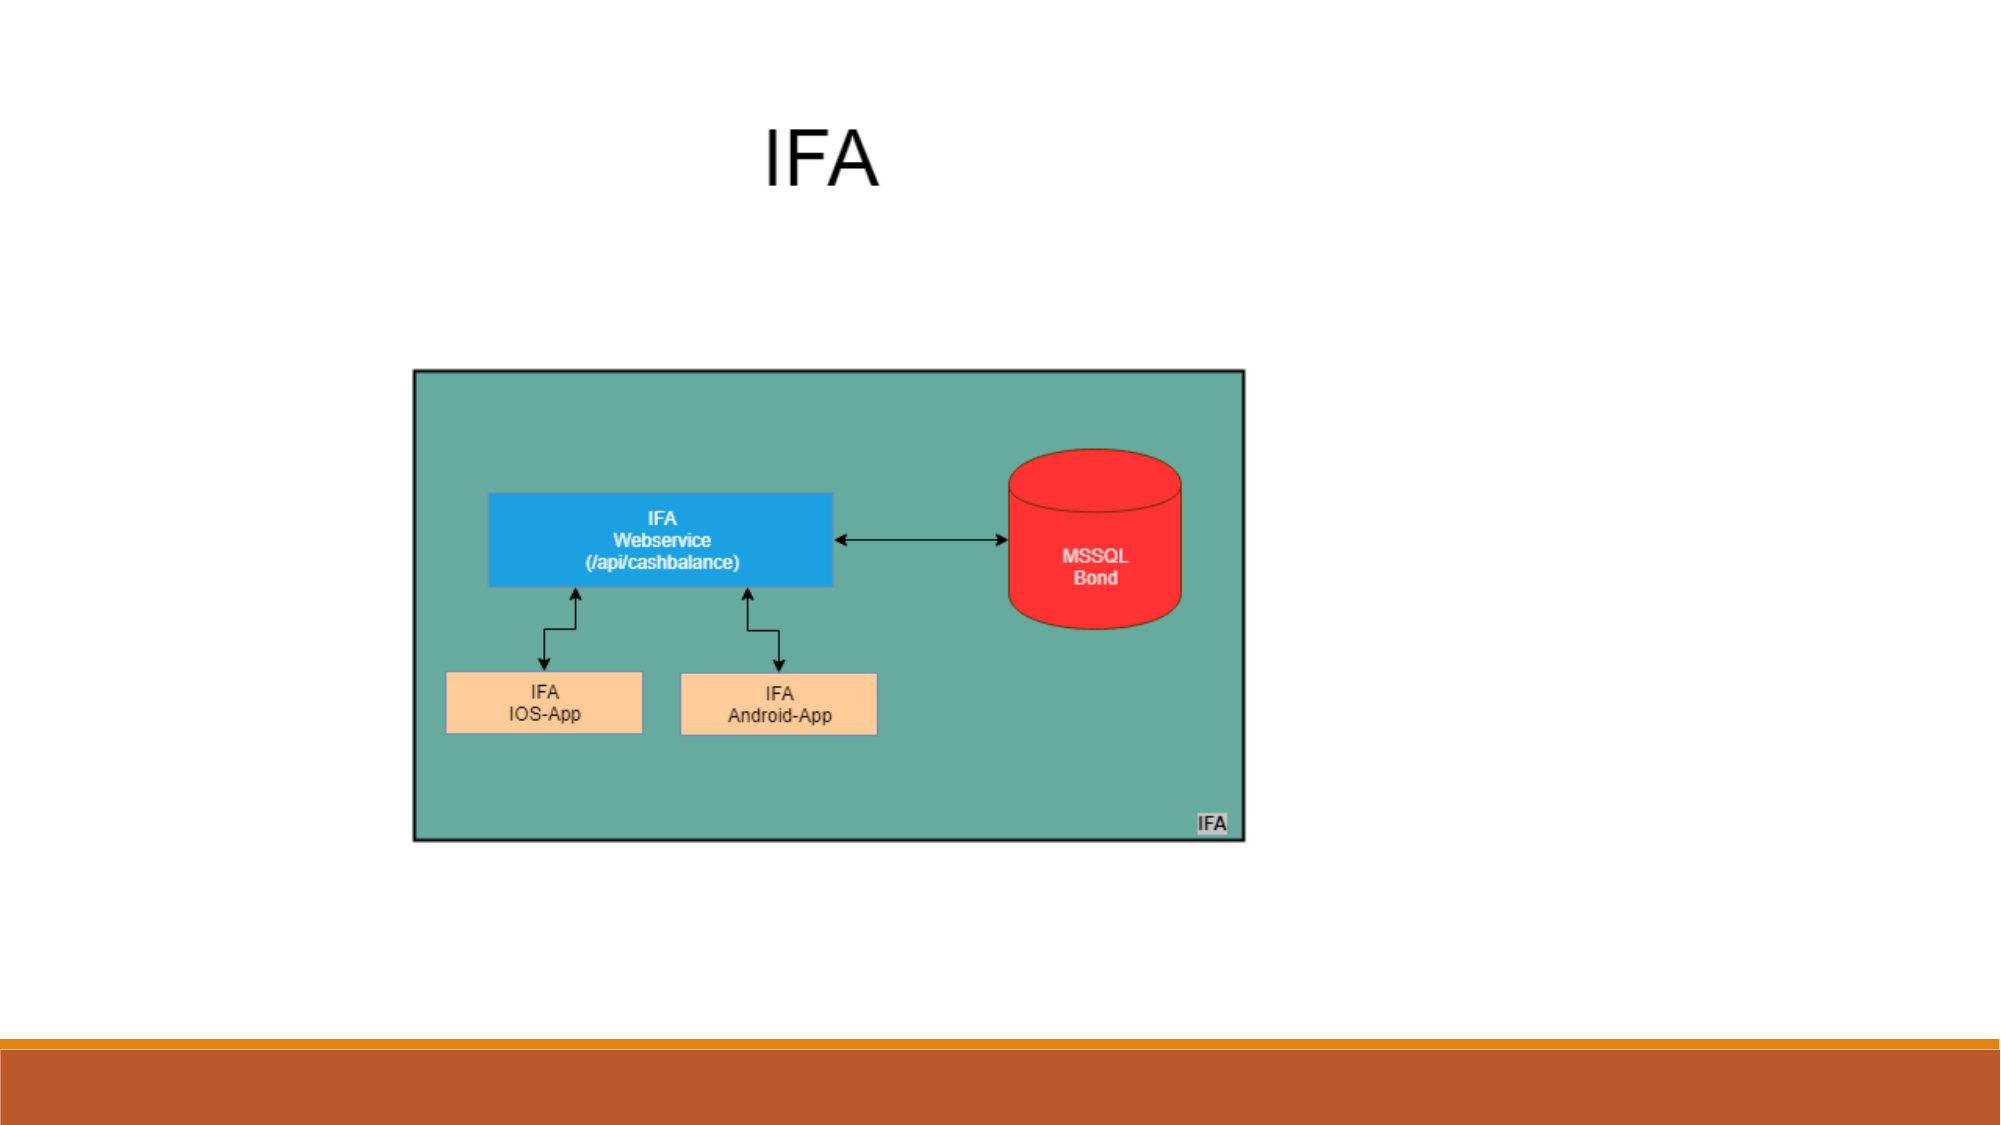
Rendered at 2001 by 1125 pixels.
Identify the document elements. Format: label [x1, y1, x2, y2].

picture [367, 89, 1276, 858]
